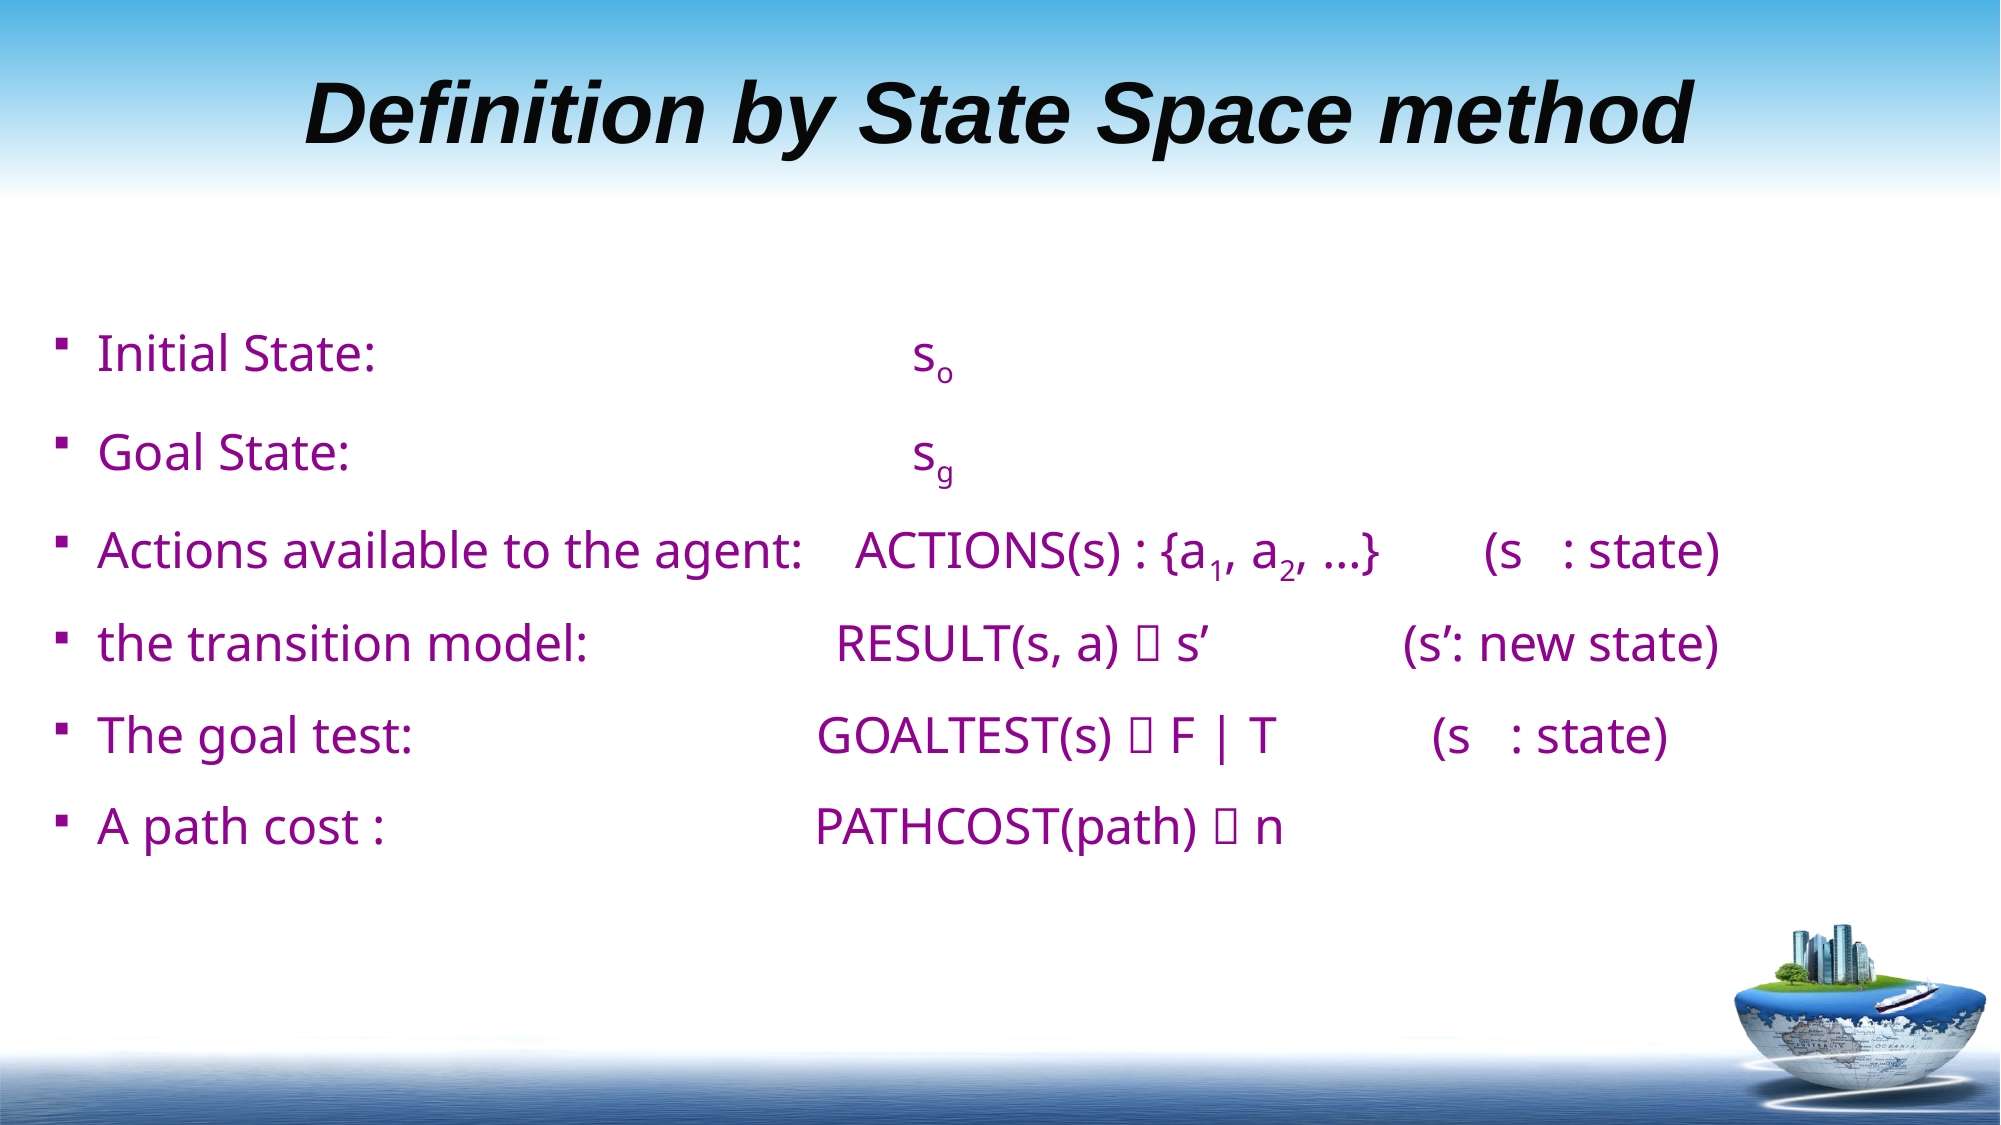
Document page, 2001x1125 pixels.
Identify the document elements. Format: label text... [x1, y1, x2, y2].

text_box Initial State: so Goal State: sg Actions available to the agent: ACTIONS(s) : {a1, a2, …} (s : state) the transition model: RESULT(s, a)  s’ (s’: new state) The goal test: GOALTEST(s)  F | T (s : state) A path cost : PATHCOST(path)  n [37, 314, 1913, 1057]
title Definition by State Space method [99, 37, 1901, 181]
picture [0, 970, 2001, 1125]
